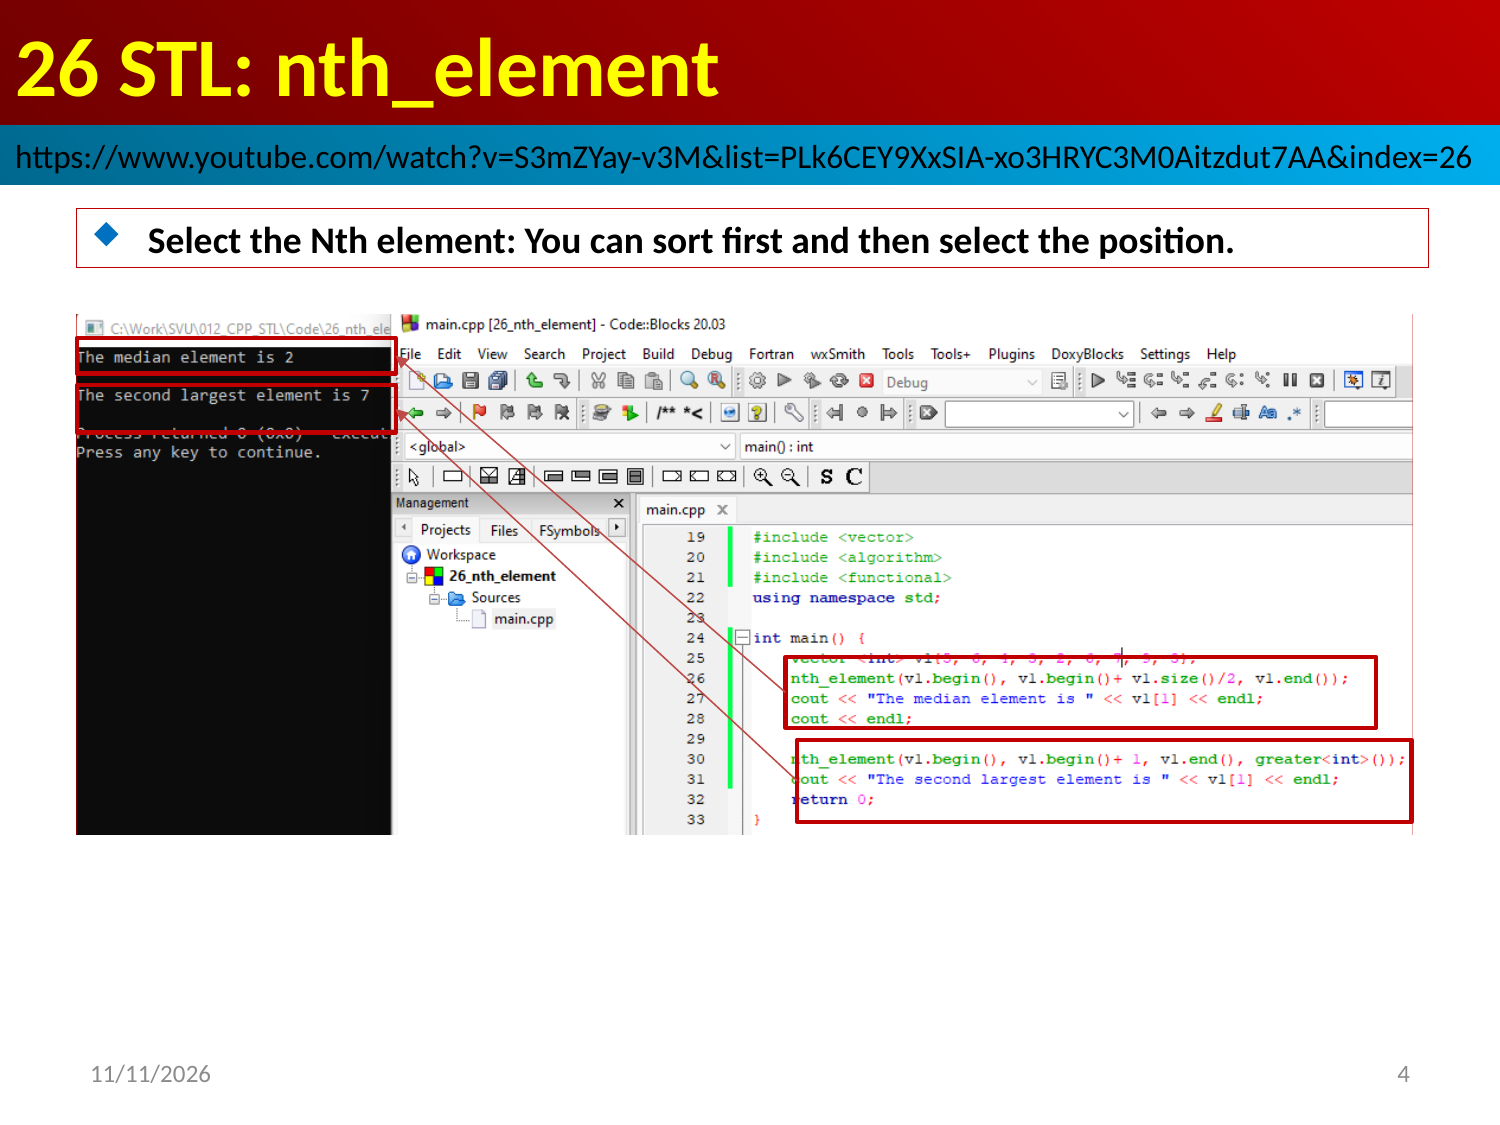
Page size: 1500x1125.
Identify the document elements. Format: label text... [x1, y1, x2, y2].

text_box https://www.youtube.com/watch?v=S3mZYay-v3M&list=PLk6CEY9XxSIA-xo3HRYC3M0Aitzdut7AA&index=26 [0, 125, 1500, 185]
title 26 STL: nth_element [0, 0, 1500, 125]
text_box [395, 408, 798, 782]
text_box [76, 314, 1413, 835]
subtitle Select the Nth element: You can sort first and then select the position. [76, 208, 1429, 268]
slide_number 4 [1074, 1042, 1425, 1103]
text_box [395, 355, 786, 408]
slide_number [75, 1042, 425, 1103]
